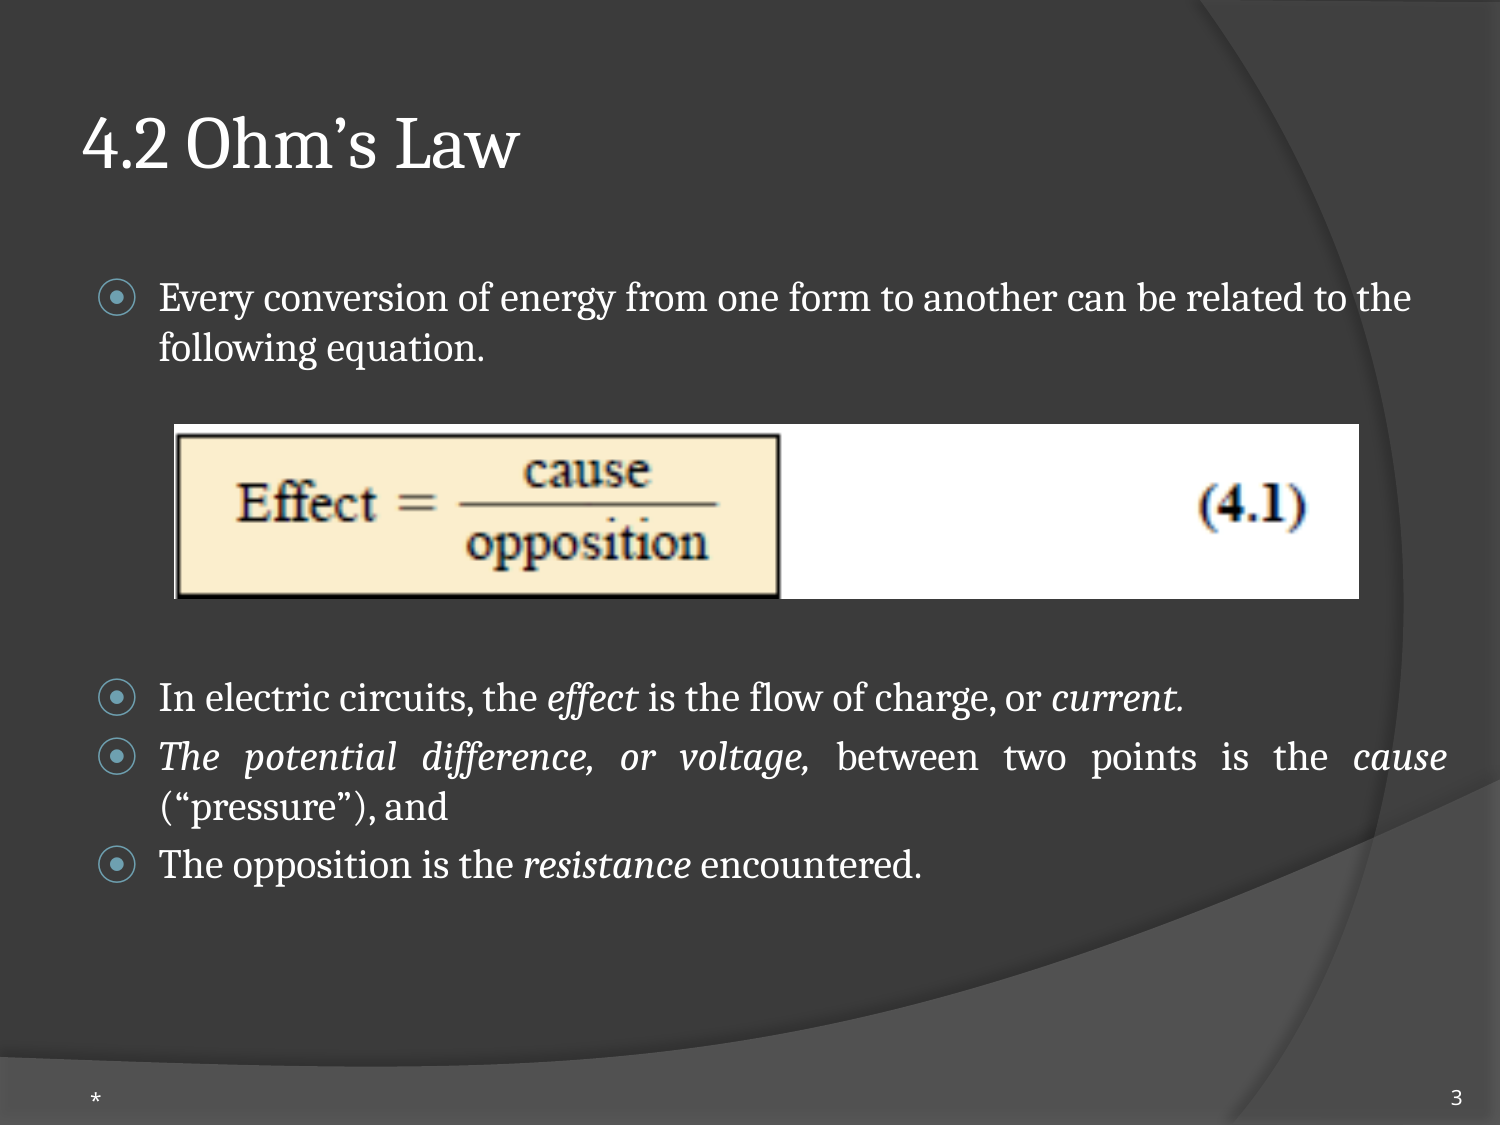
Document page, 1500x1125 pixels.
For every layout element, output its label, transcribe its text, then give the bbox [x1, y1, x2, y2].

text_box ‹#› [1337, 1053, 1463, 1114]
title 4.2 Ohm’s Law [75, 45, 1300, 233]
text_box * [75, 1053, 425, 1114]
picture [174, 424, 1360, 599]
list Every conversion of energy from one form to another can be related to the following equation. In electric circuits, the effect is the flow of charge, or current. The potential difference, or voltage, between two points is the cause (“pressure”), and The opposition is the resistance encountered. [75, 262, 1463, 1005]
